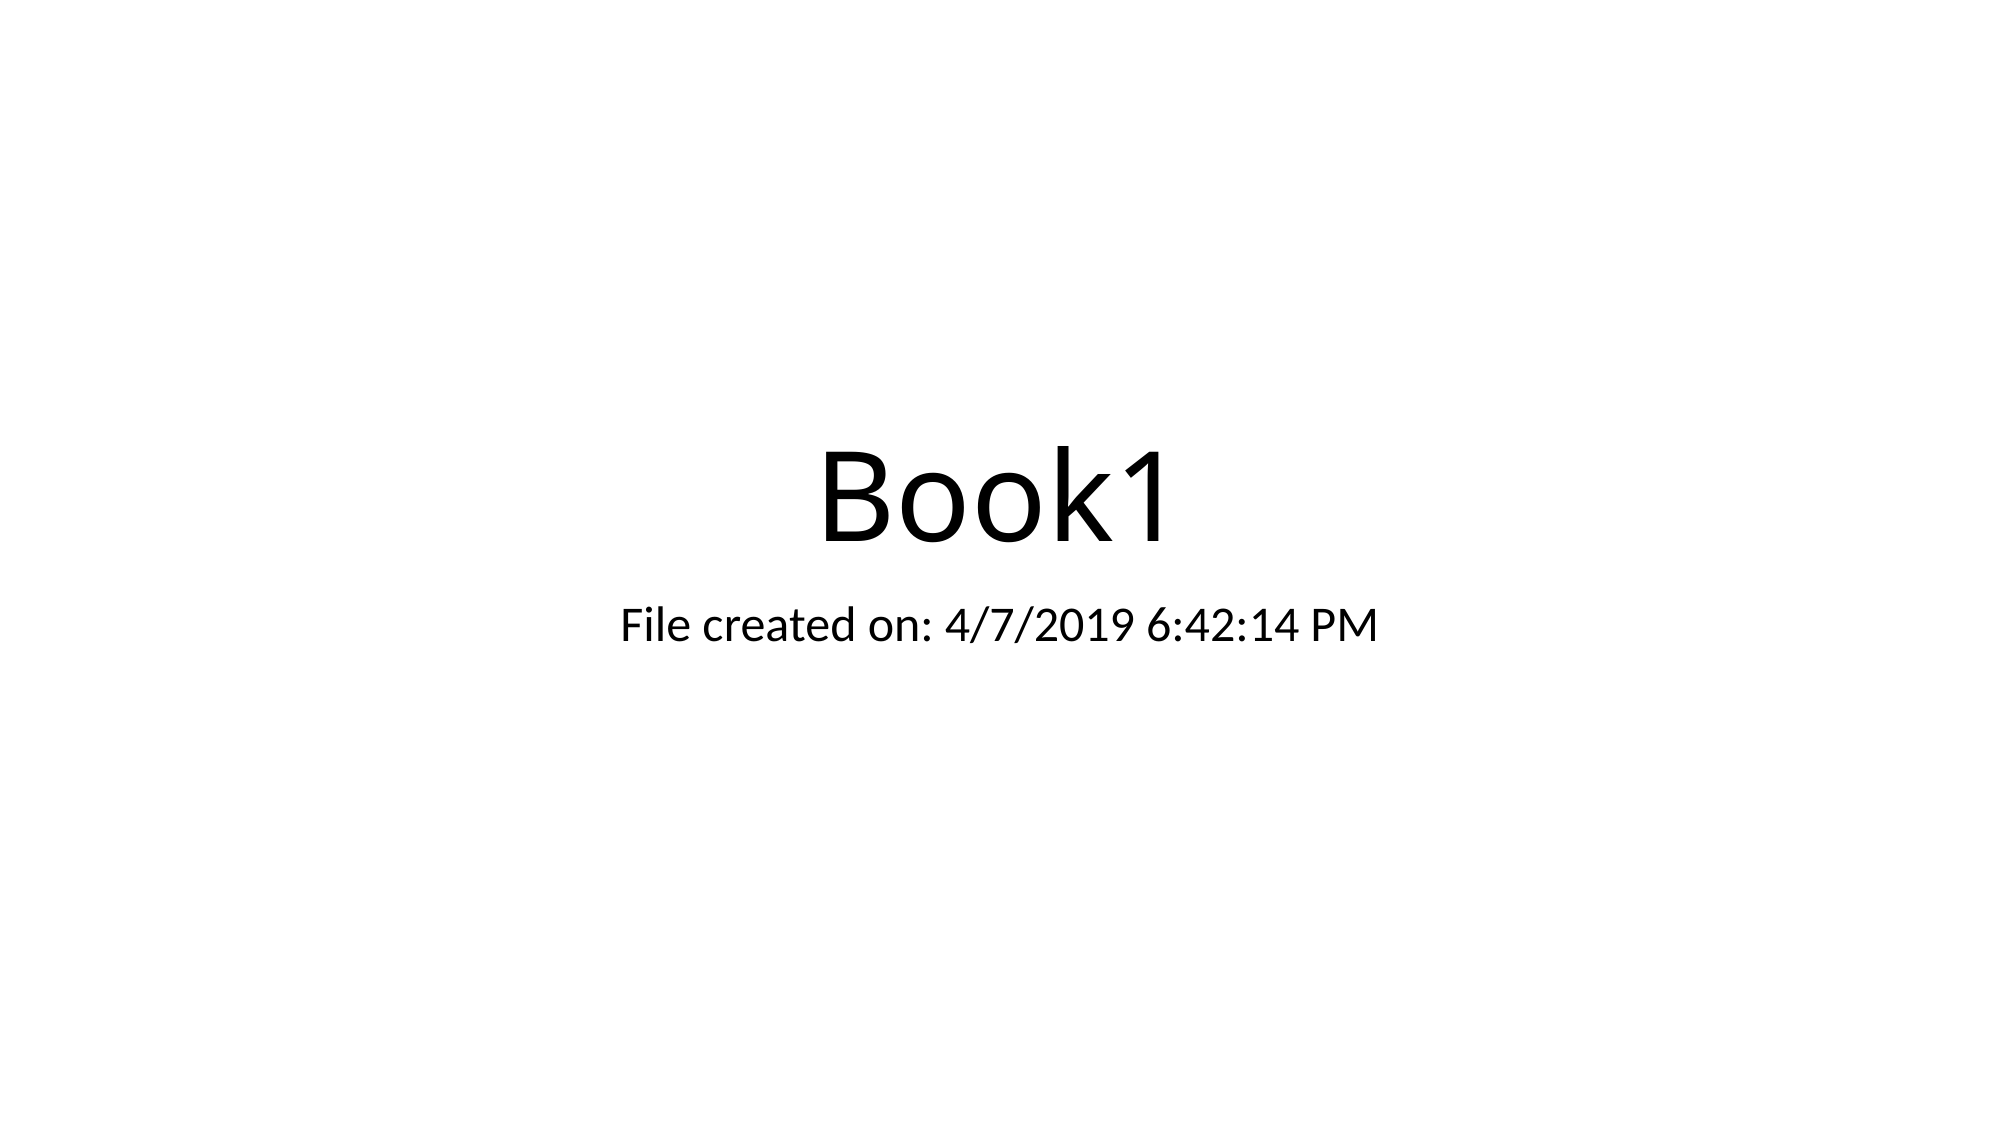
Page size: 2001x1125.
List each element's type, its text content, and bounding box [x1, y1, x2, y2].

subtitle File created on: 4/7/2019 6:42:14 PM [249, 590, 1750, 863]
title Book1 [249, 184, 1750, 576]
